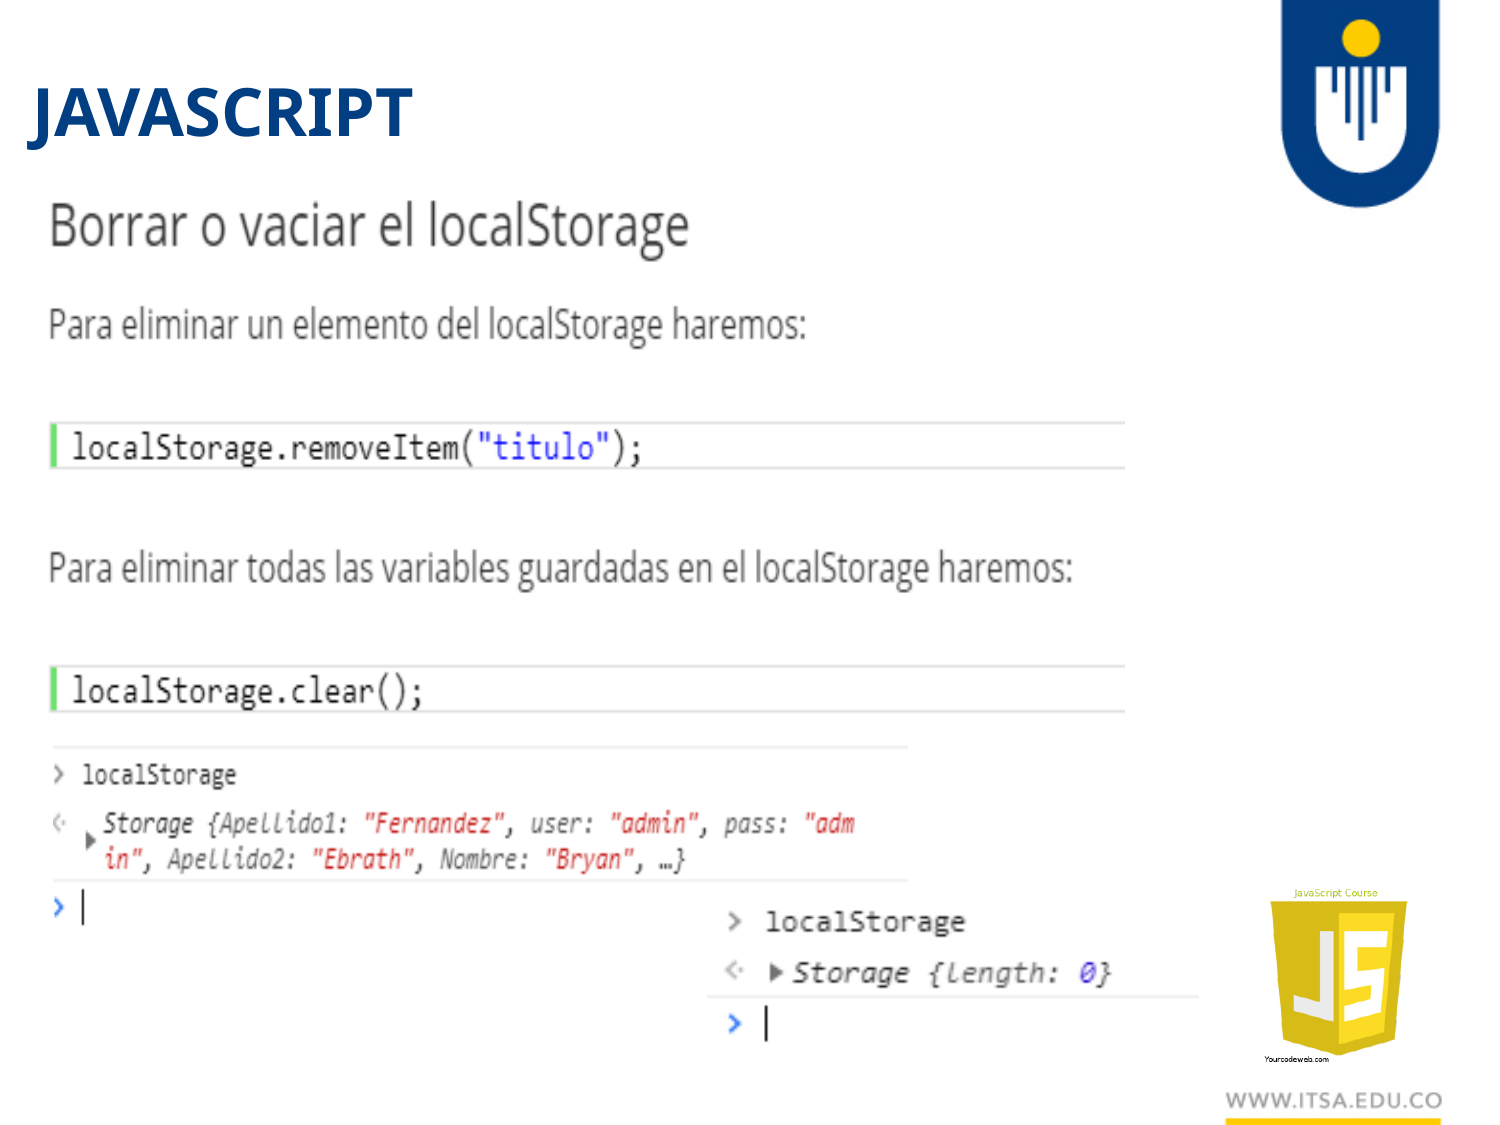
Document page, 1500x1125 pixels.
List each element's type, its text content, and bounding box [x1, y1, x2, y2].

picture [0, 0, 1500, 1125]
title JAVASCRIPT [17, 5, 1312, 224]
list Eliminar todos los elementos [17, 231, 1466, 1021]
